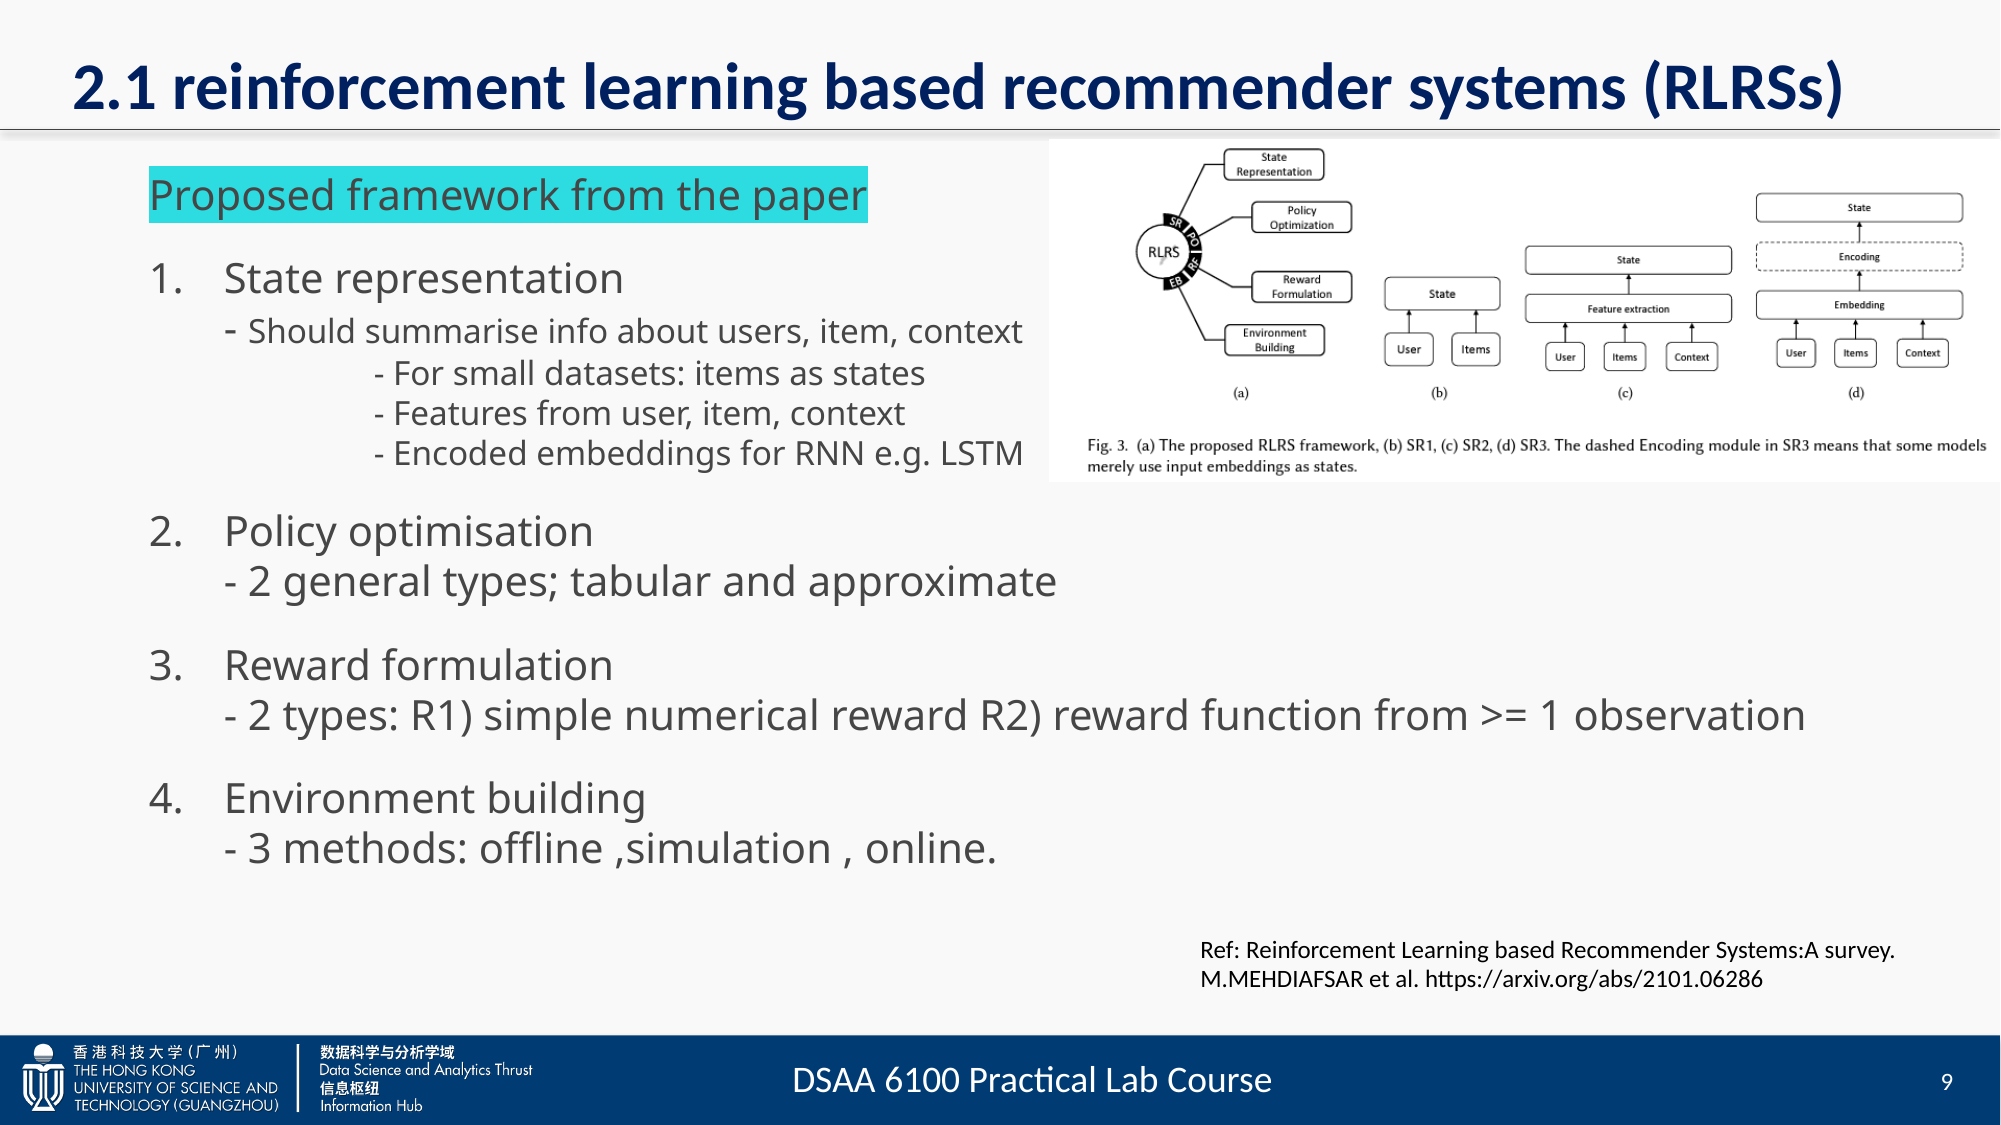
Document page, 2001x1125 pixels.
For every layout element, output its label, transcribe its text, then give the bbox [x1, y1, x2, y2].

list Proposed framework from the paper State representation - Should summarise info about users, item, context - For small datasets: items as states - Features from user, item, context - Encoded embeddings for RNN e.g. LSTM Policy optimisation - 2 general types; tabular and approximate Reward formulation - 2 types: R1) simple numerical reward R2) reward function from >= 1 observation Environment building - 3 methods: offline ,simulation , online. [134, 161, 1829, 986]
picture [0, 1016, 577, 1125]
title 2.1 reinforcement learning based recommender systems (RLRSs) [57, 35, 1943, 162]
picture [1048, 139, 2000, 482]
text_box Ref: Reinforcement Learning based Recommender Systems:A survey. M.MEHDIAFSAR et al. https://arxiv.org/abs/2101.06286 [1185, 925, 1943, 1001]
